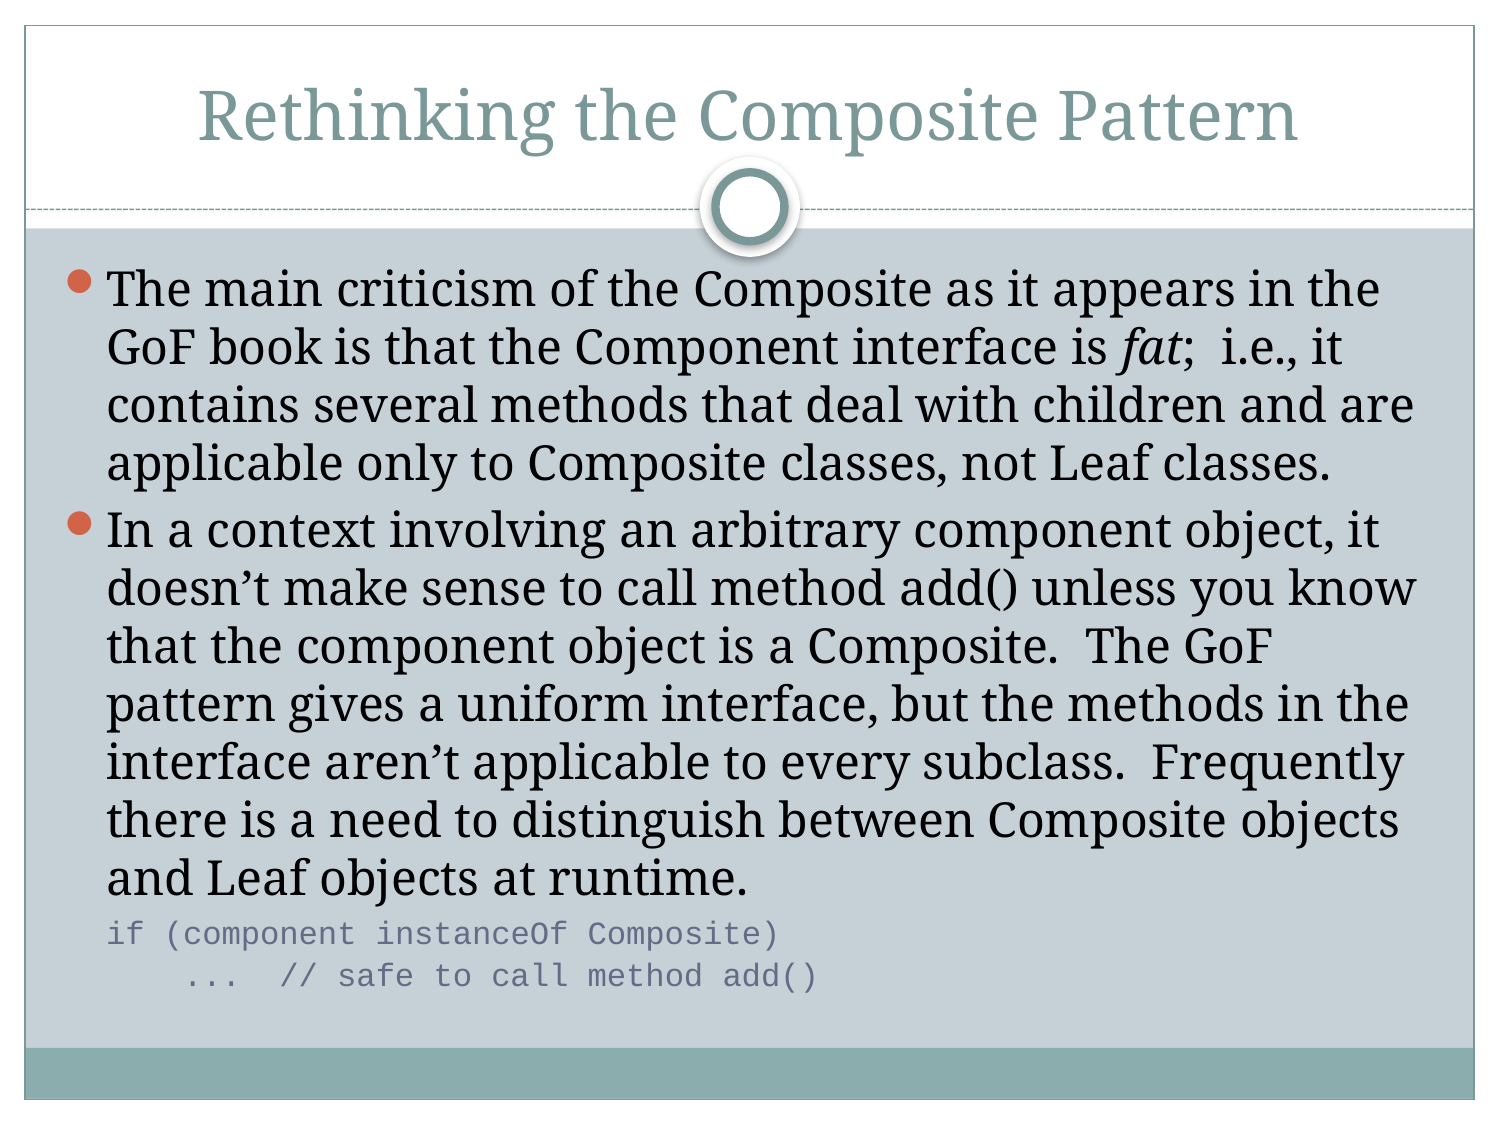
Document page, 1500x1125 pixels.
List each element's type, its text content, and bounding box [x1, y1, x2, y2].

title Rethinking the Composite Pattern [49, 37, 1450, 162]
list The main criticism of the Composite as it appears in the GoF book is that the Component interface is fat; i.e., it contains several methods that deal with children and are applicable only to Composite classes, not Leaf classes. In a context involving an arbitrary component object, it doesn’t make sense to call method add() unless you know that the component object is a Composite. The GoF pattern gives a uniform interface, but the methods in the interface aren’t applicable to every subclass. Frequently there is a need to distinguish between Composite objects and Leaf objects at runtime. if (component instanceOf Composite) ... // safe to call method add() [49, 250, 1445, 1001]
